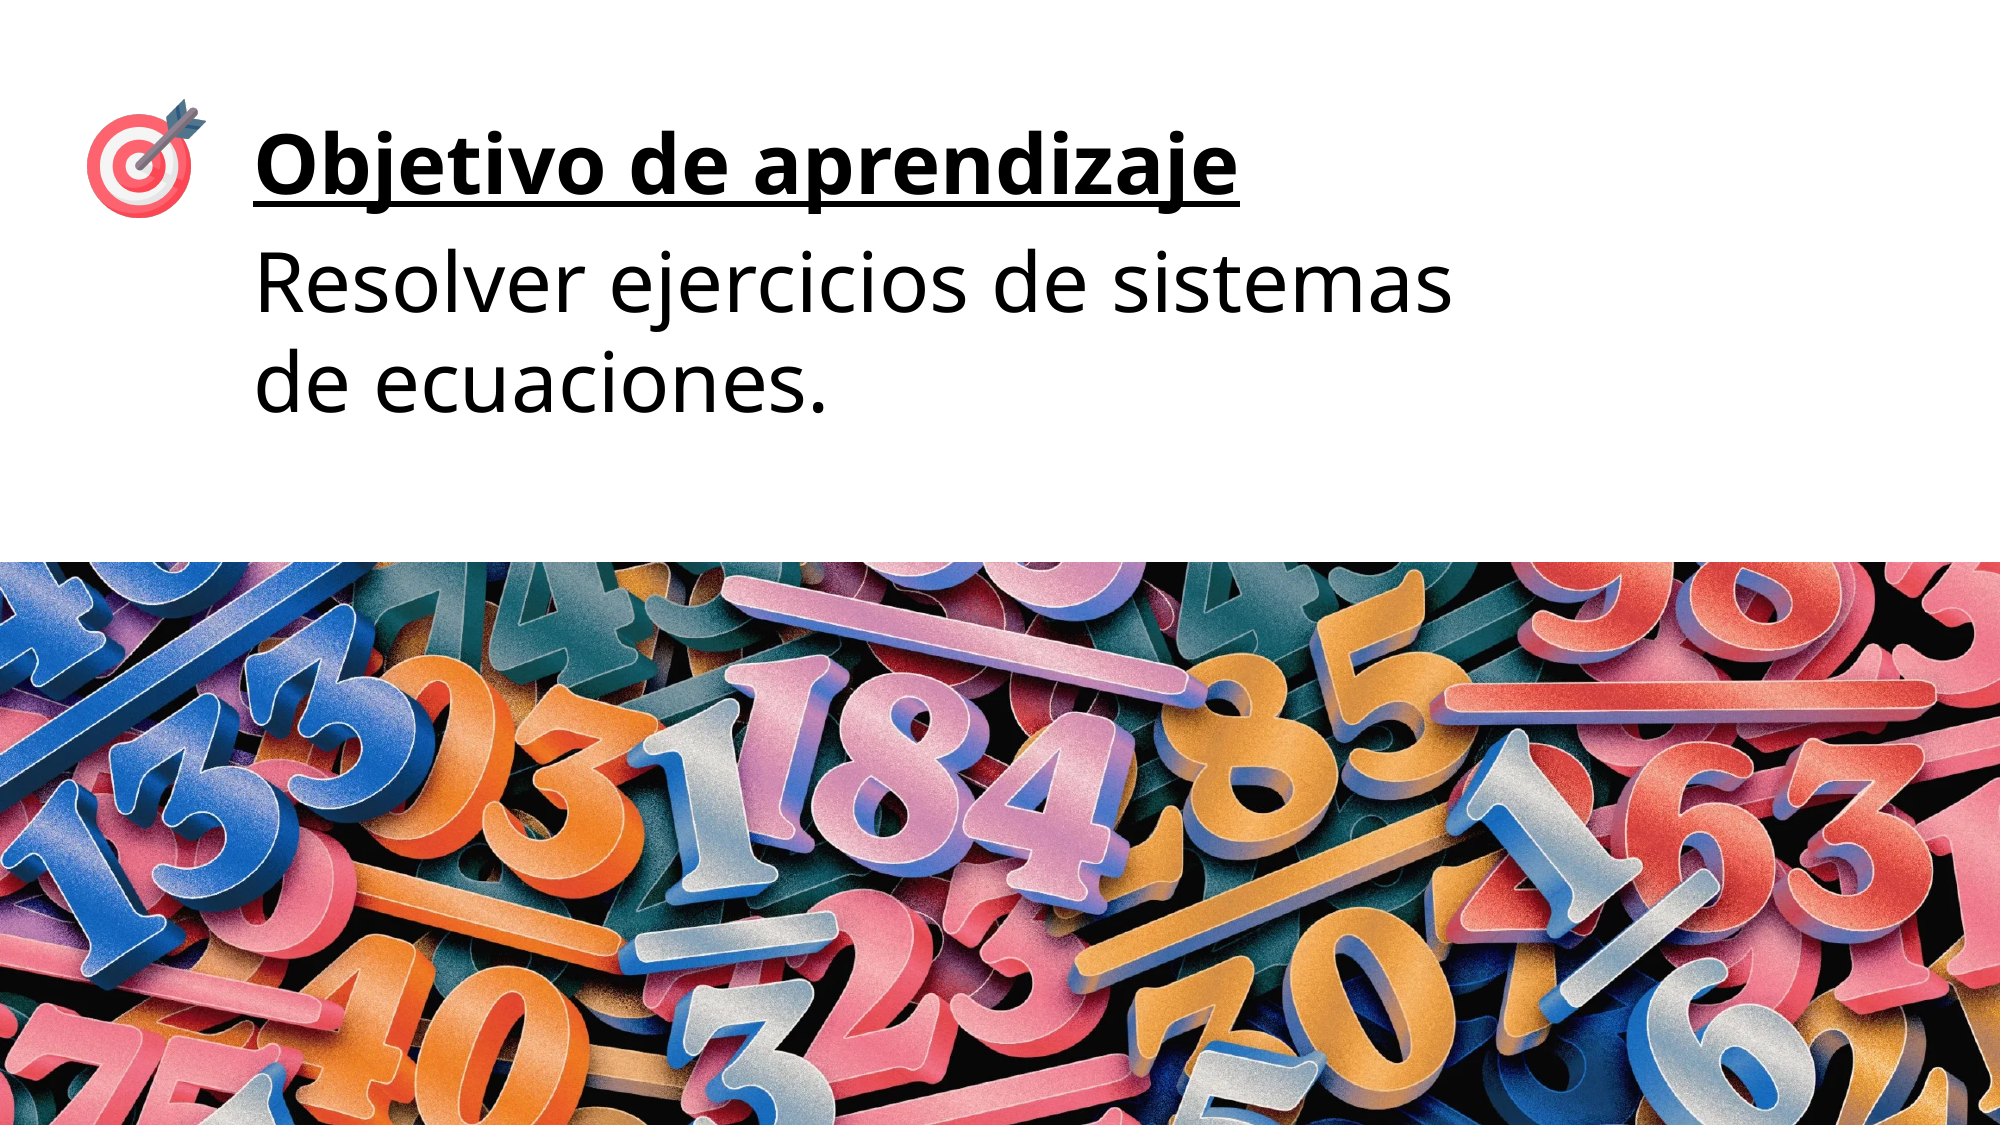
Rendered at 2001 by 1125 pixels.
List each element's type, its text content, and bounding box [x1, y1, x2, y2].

text_box Objetivo de aprendizaje [238, 103, 1934, 219]
text_box Resolver ejercicios de sistemas de ecuaciones. [238, 221, 1934, 437]
picture [87, 98, 207, 218]
picture [0, 561, 2000, 1125]
